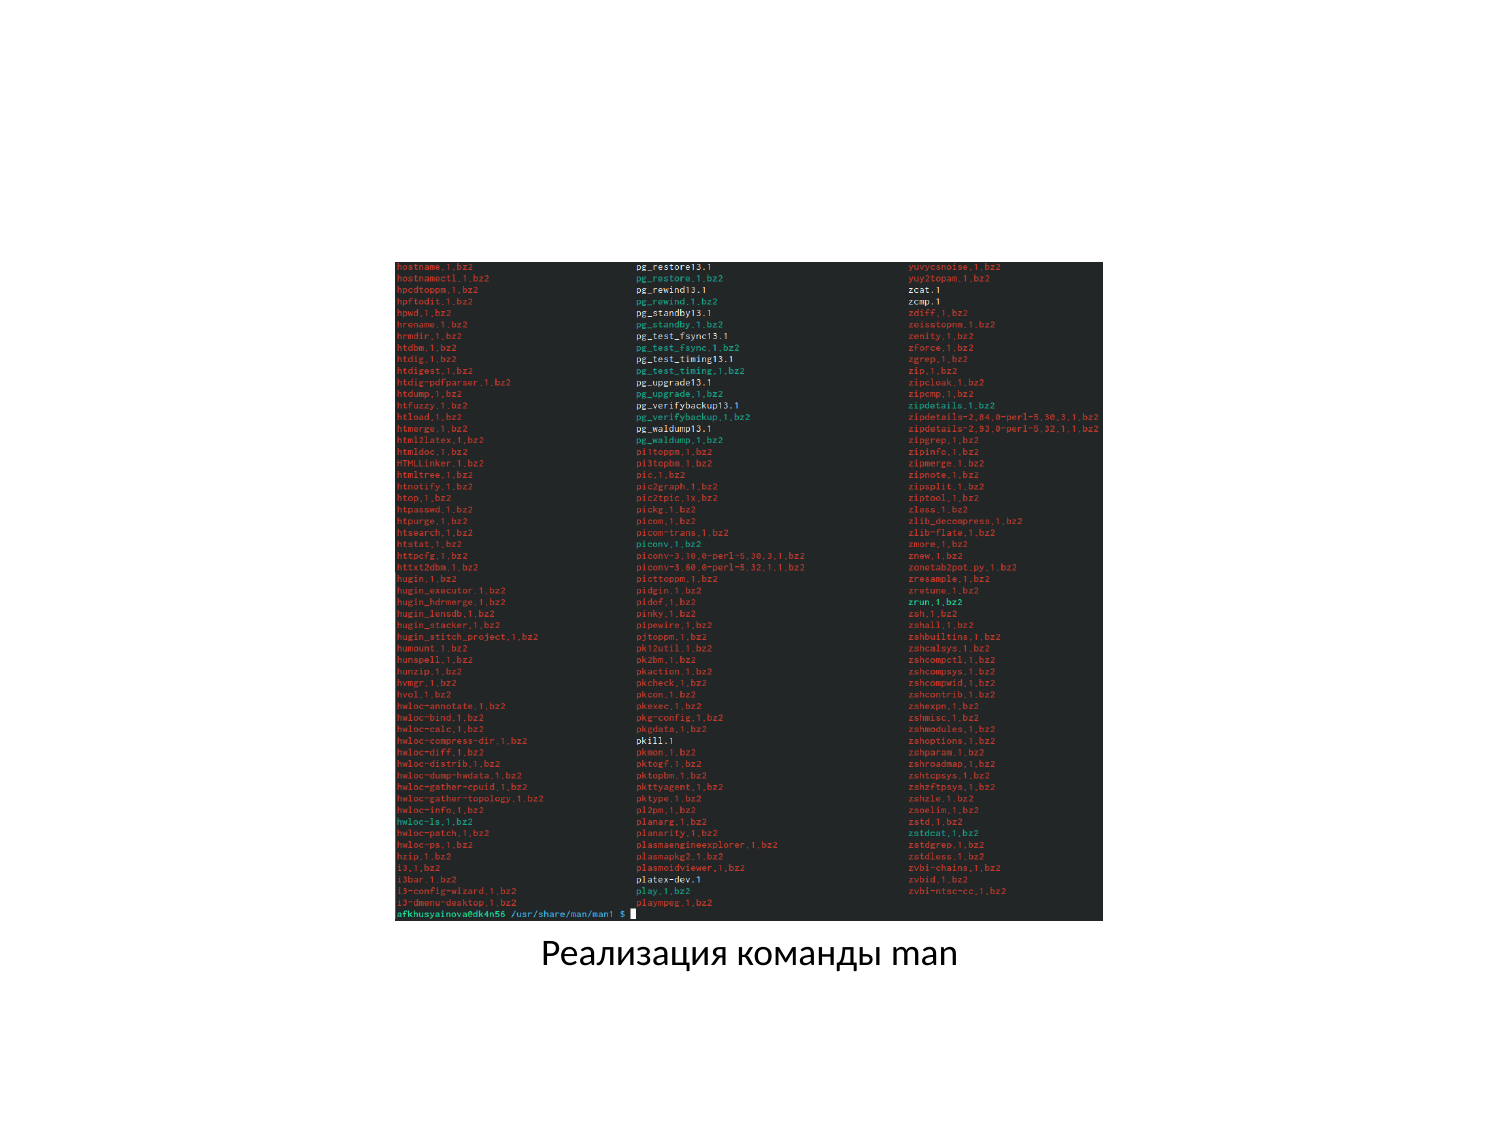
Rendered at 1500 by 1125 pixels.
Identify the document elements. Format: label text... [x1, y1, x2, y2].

picture [395, 262, 1103, 921]
text_box Реализация команды man [74, 920, 1425, 1005]
